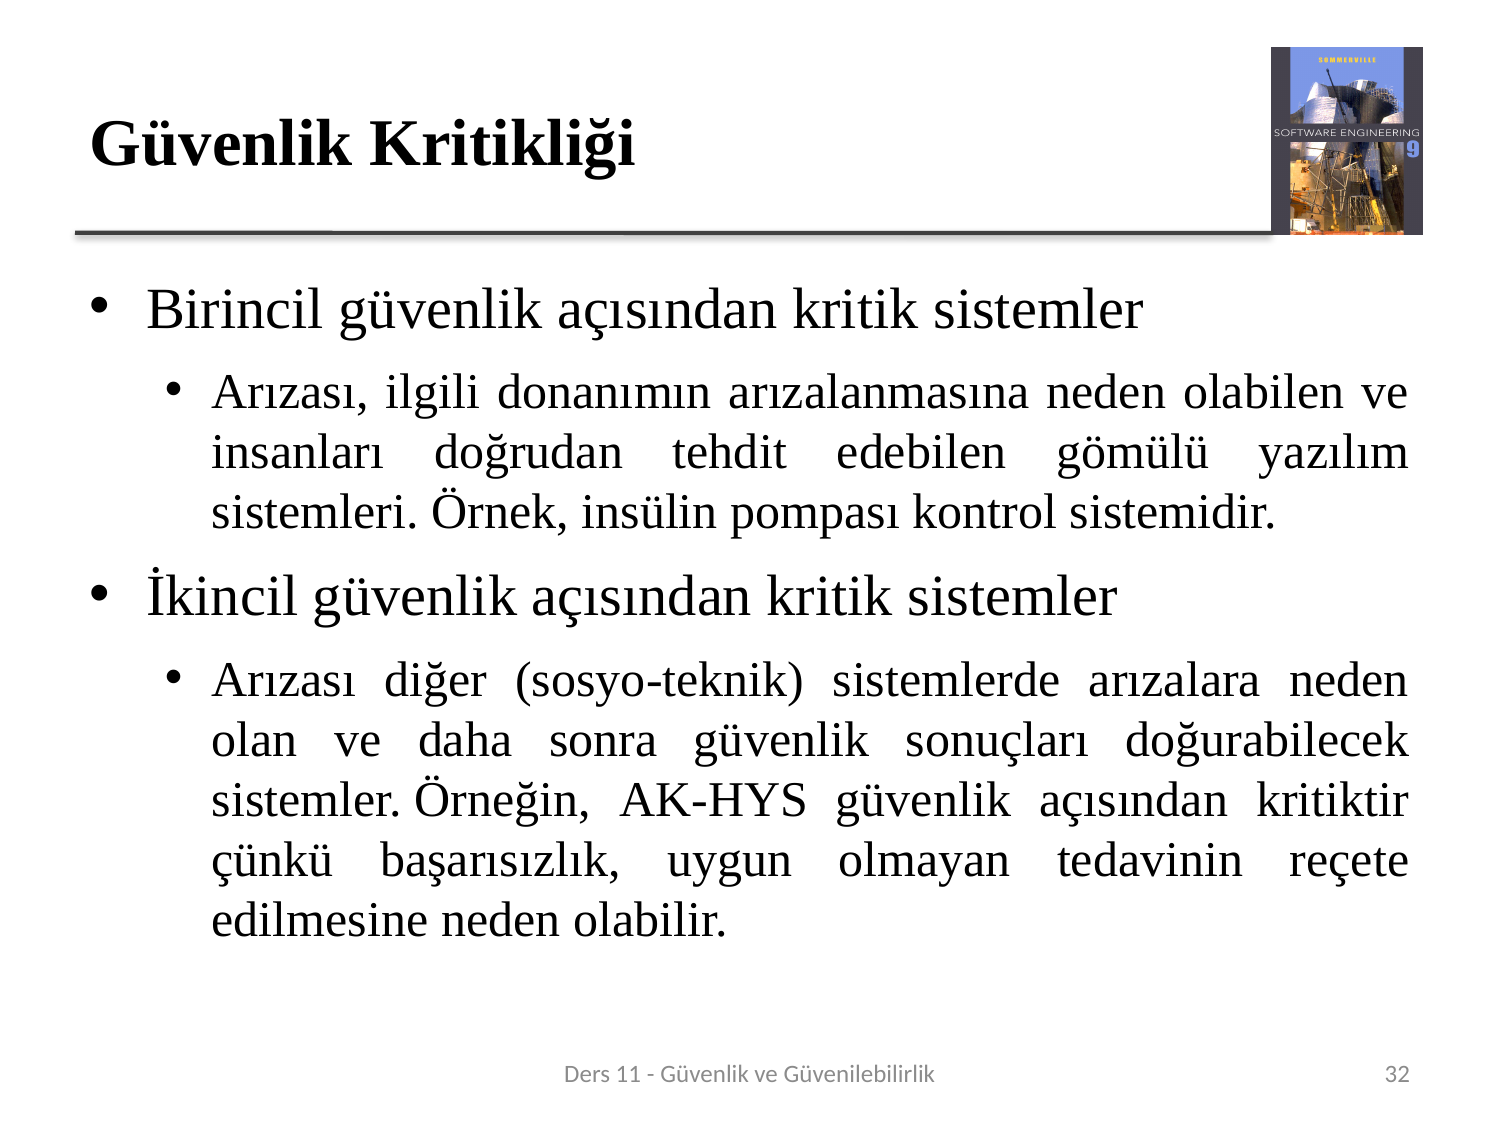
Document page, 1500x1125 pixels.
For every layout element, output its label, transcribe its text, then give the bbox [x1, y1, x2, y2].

title Güvenlik Kritikliği [74, 44, 1272, 233]
footer Ders 11 - Güvenlik ve Güvenilebilirlik [512, 1042, 988, 1103]
picture [1272, 47, 1423, 235]
slide_number 32 [1074, 1042, 1425, 1103]
list Birincil güvenlik açısından kritik sistemler Arızası, ilgili donanımın arızalanmasına neden olabilen ve insanları doğrudan tehdit edebilen gömülü yazılım sistemleri. Örnek, insülin pompası kontrol sistemidir. İkincil güvenlik açısından kritik sistemler Arızası diğer (sosyo-teknik) sistemlerde arızalara neden olan ve daha sonra güvenlik sonuçları doğurabilecek sistemler. Örneğin, AK-HYS güvenlik açısından kritiktir çünkü başarısızlık, uygun olmayan tedavinin reçete edilmesine neden olabilir. [75, 262, 1425, 1005]
